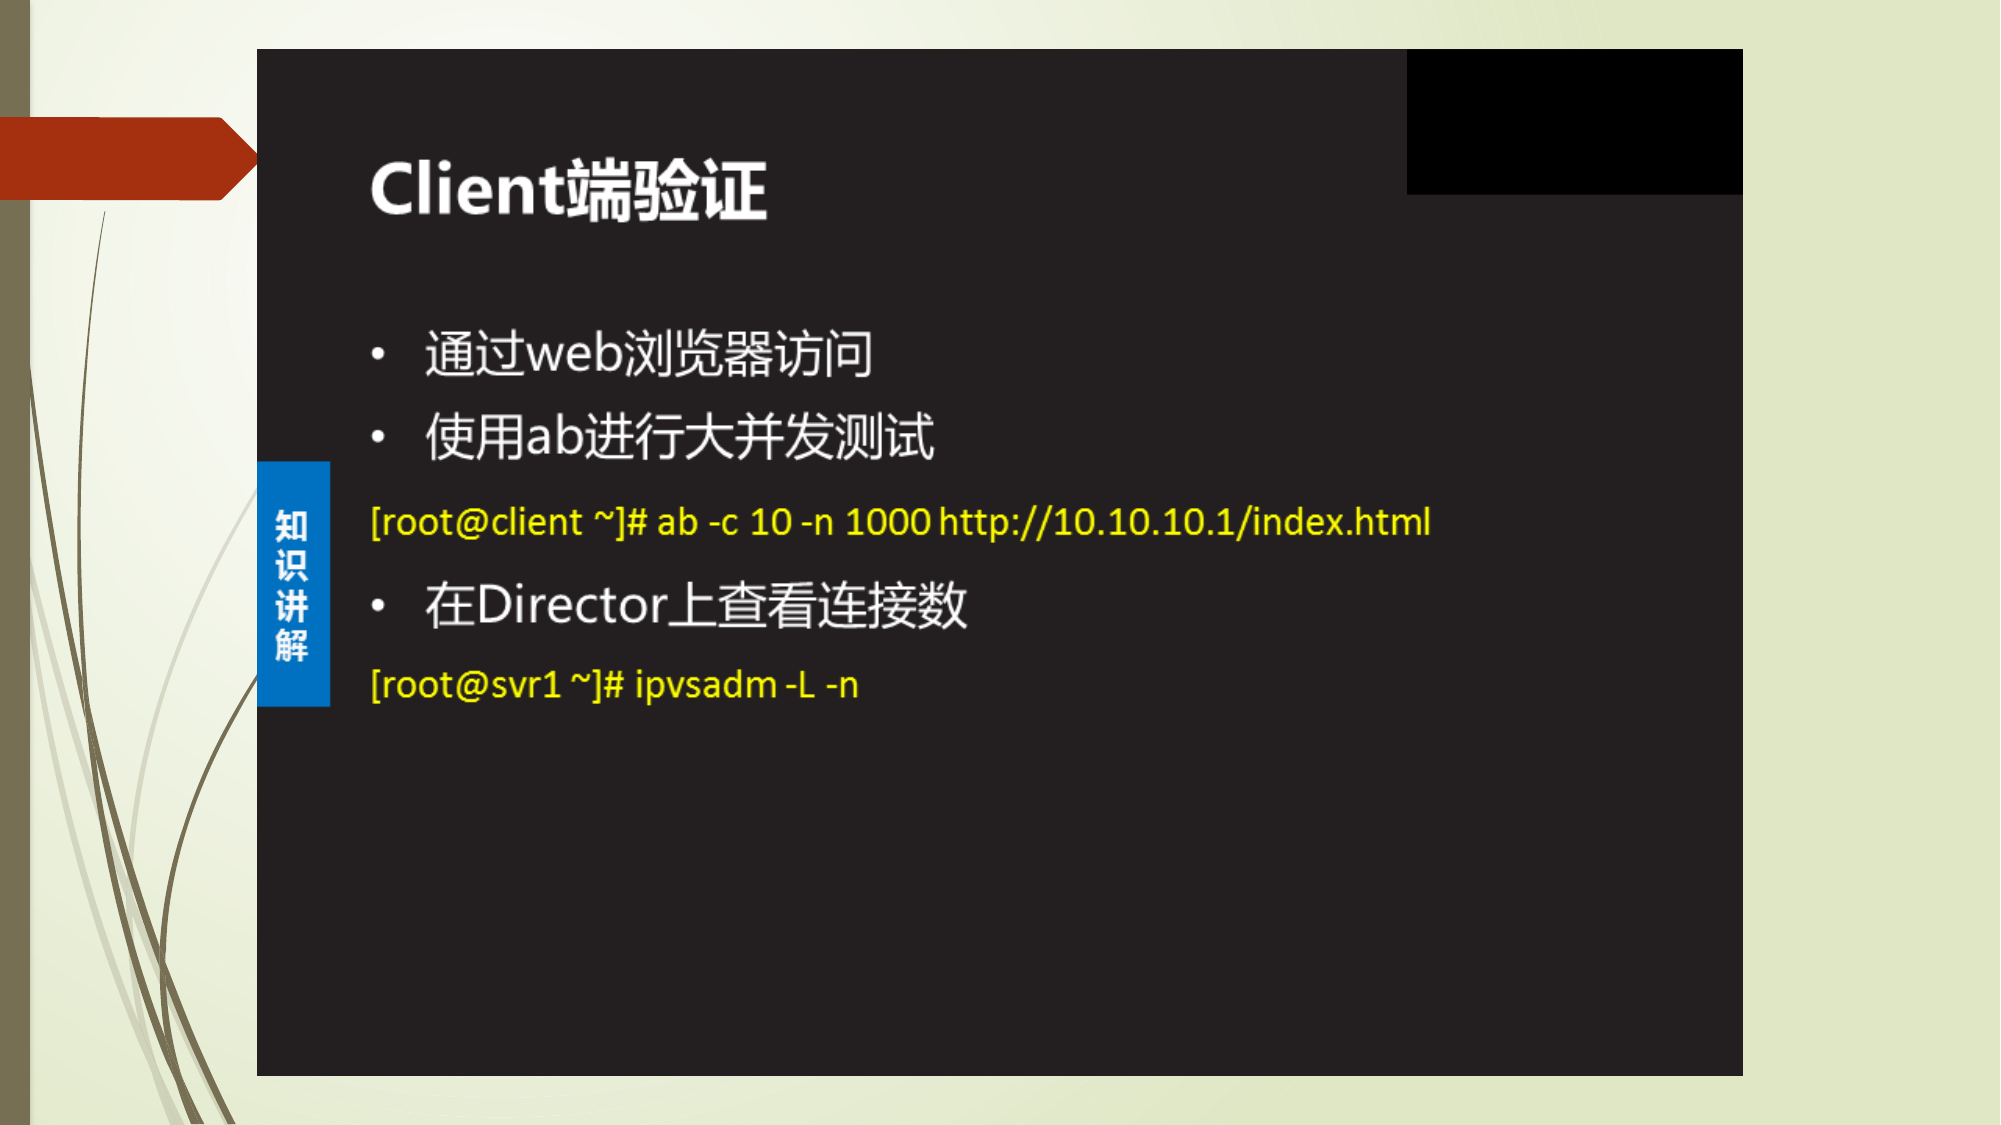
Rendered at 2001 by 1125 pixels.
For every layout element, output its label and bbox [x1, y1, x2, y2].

picture [256, 49, 1744, 1076]
